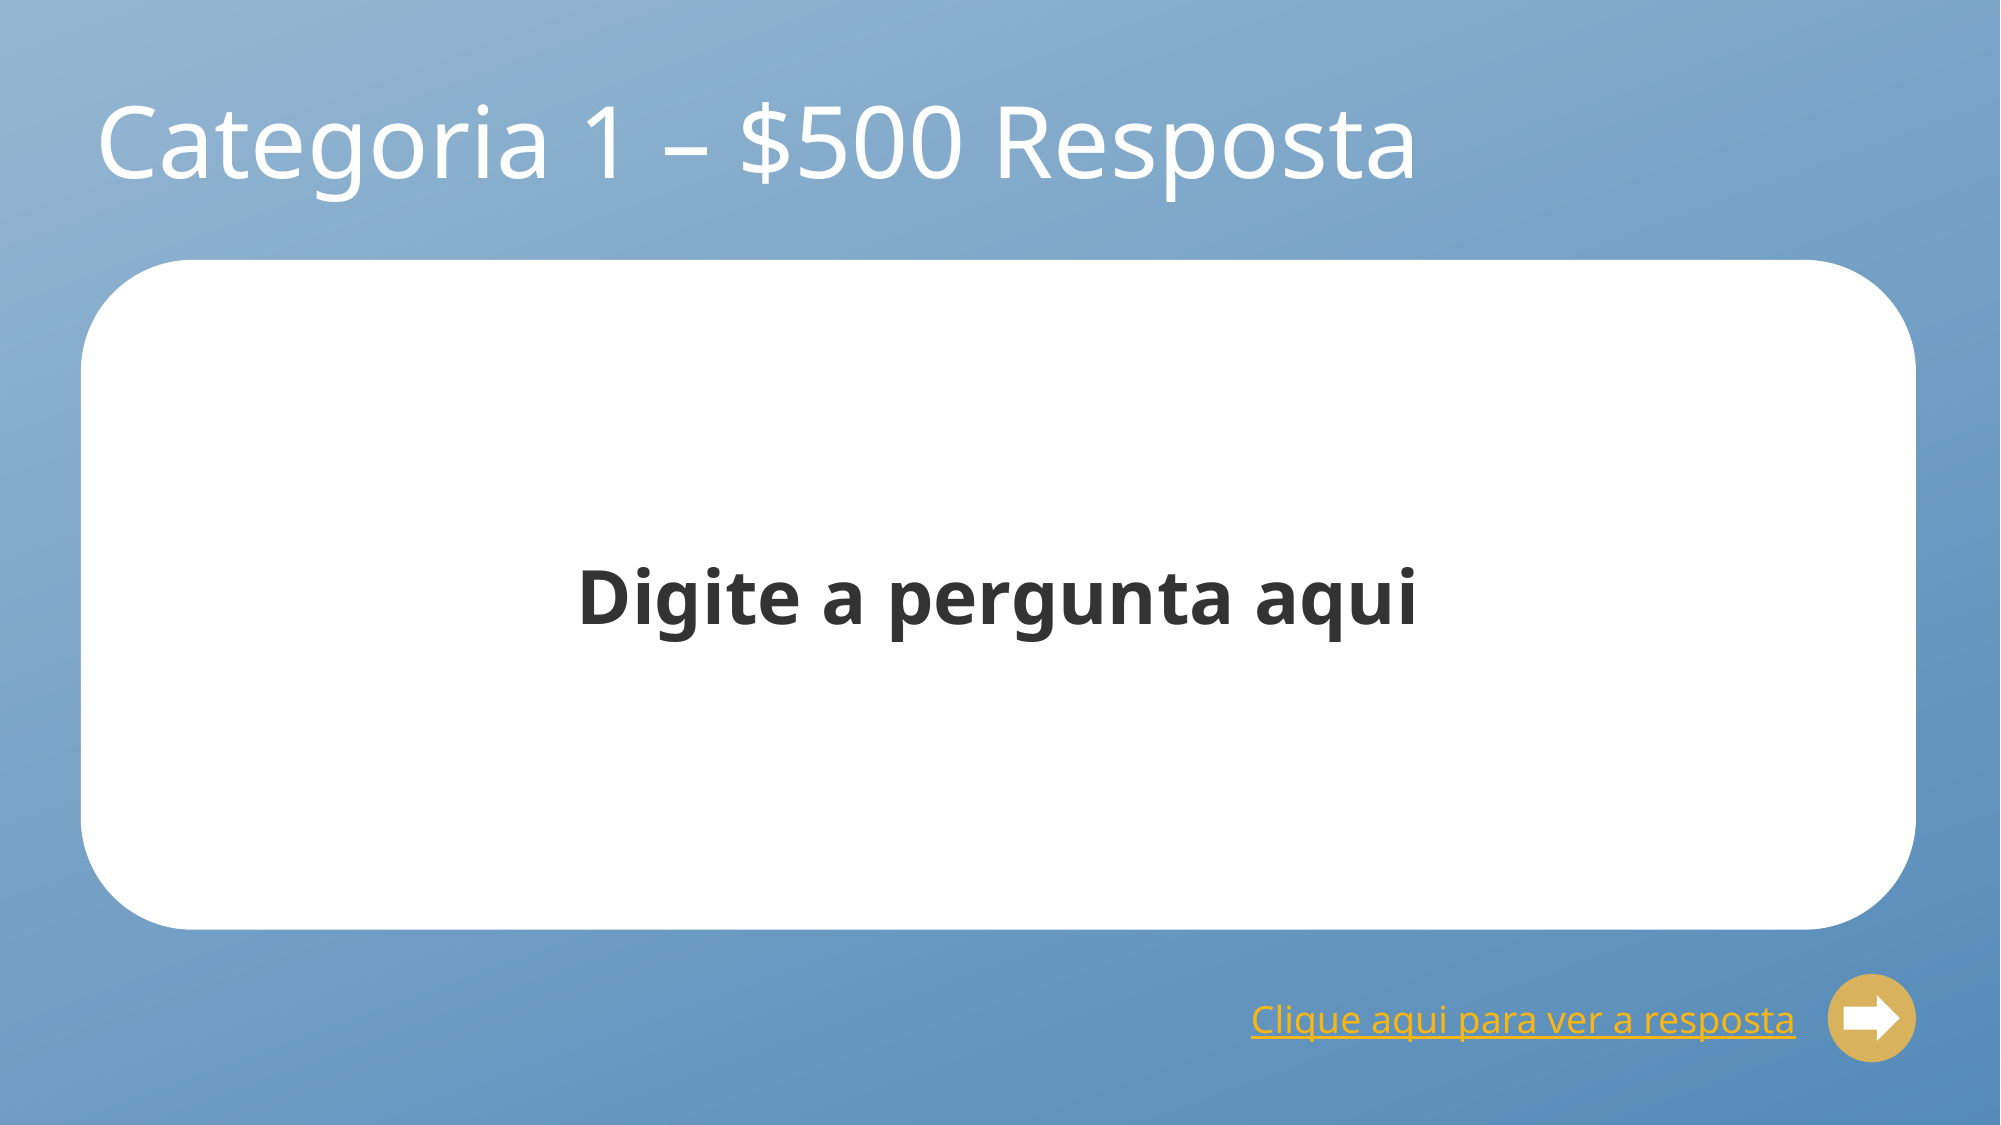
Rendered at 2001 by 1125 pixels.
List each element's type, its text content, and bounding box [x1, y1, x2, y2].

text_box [1827, 973, 1916, 1063]
title Categoria 1 – $500 Resposta [80, 37, 1806, 255]
text_box Clique aqui para ver a resposta [1230, 988, 1811, 1055]
text_box Digite a pergunta aqui [79, 258, 1917, 931]
